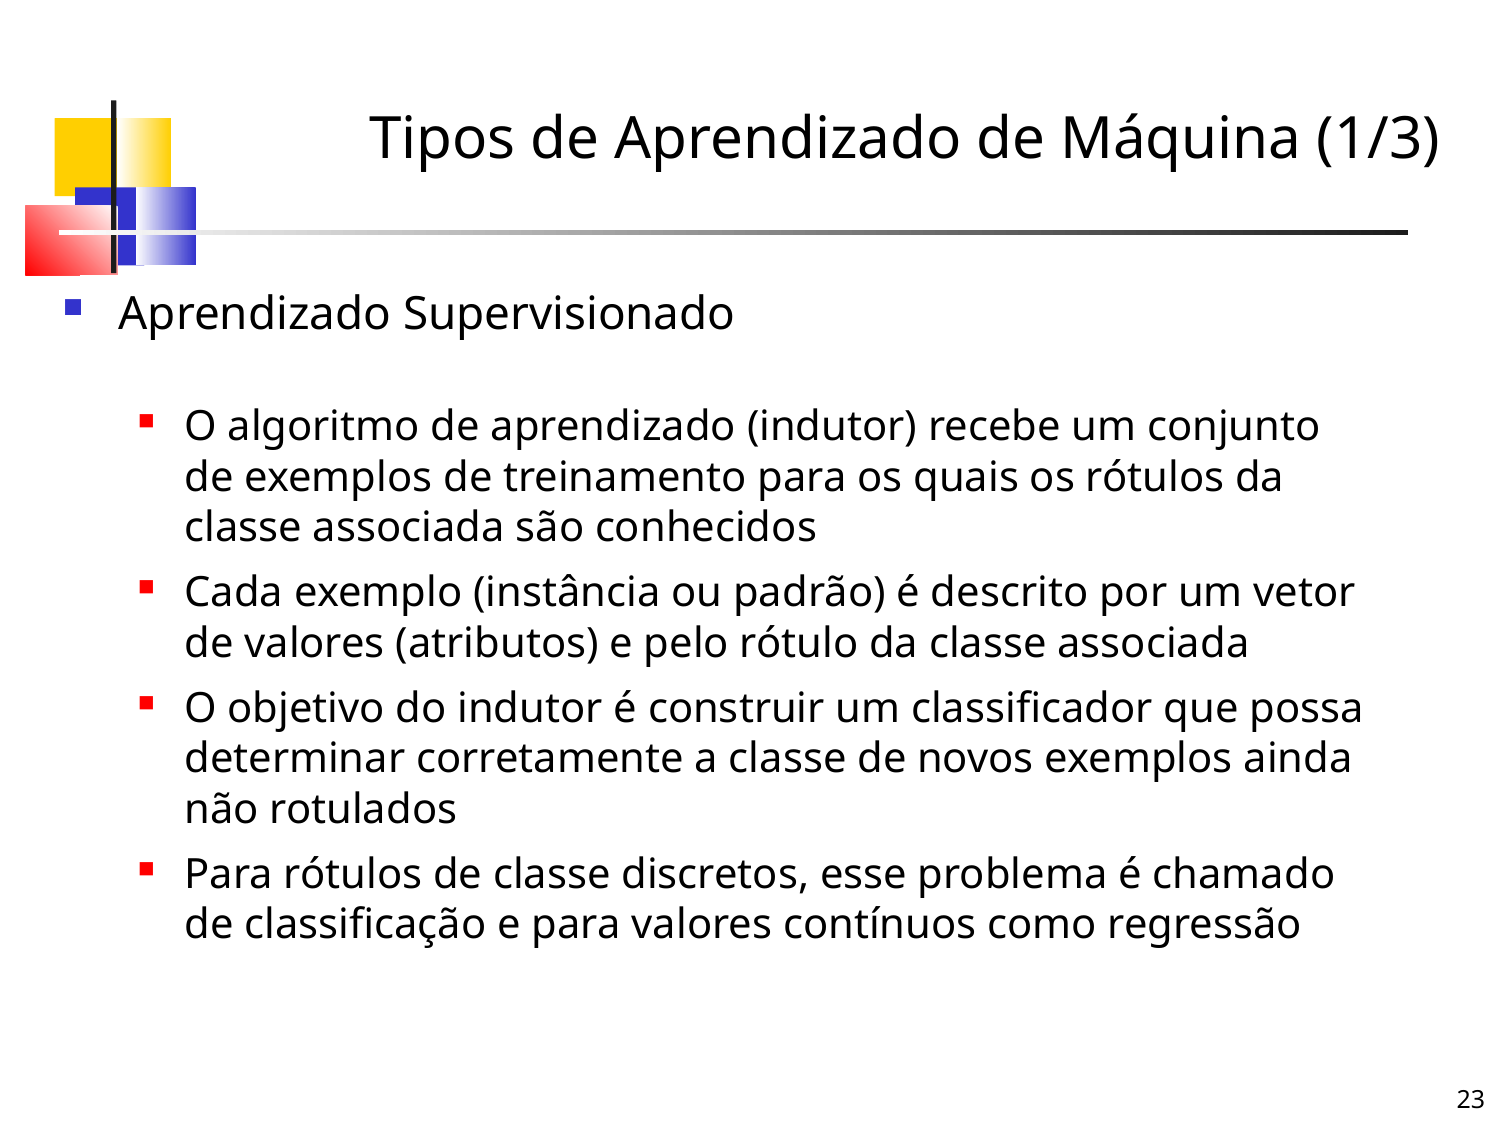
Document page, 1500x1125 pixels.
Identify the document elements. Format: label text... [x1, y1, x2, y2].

list Aprendizado Supervisionado O algoritmo de aprendizado (indutor) recebe um conjunto de exemplos de treinamento para os quais os rótulos da classe associada são conhecidos Cada exemplo (instância ou padrão) é descrito por um vetor de valores (atributos) e pelo rótulo da classe associada O objetivo do indutor é construir um classificador que possa determinar corretamente a classe de novos exemplos ainda não rotulados Para rótulos de classe discretos, esse problema é chamado de classificação e para valores contínuos como regressão [62, 292, 1369, 1036]
title Tipos de Aprendizado de Máquina (1/3) [219, 46, 1500, 235]
